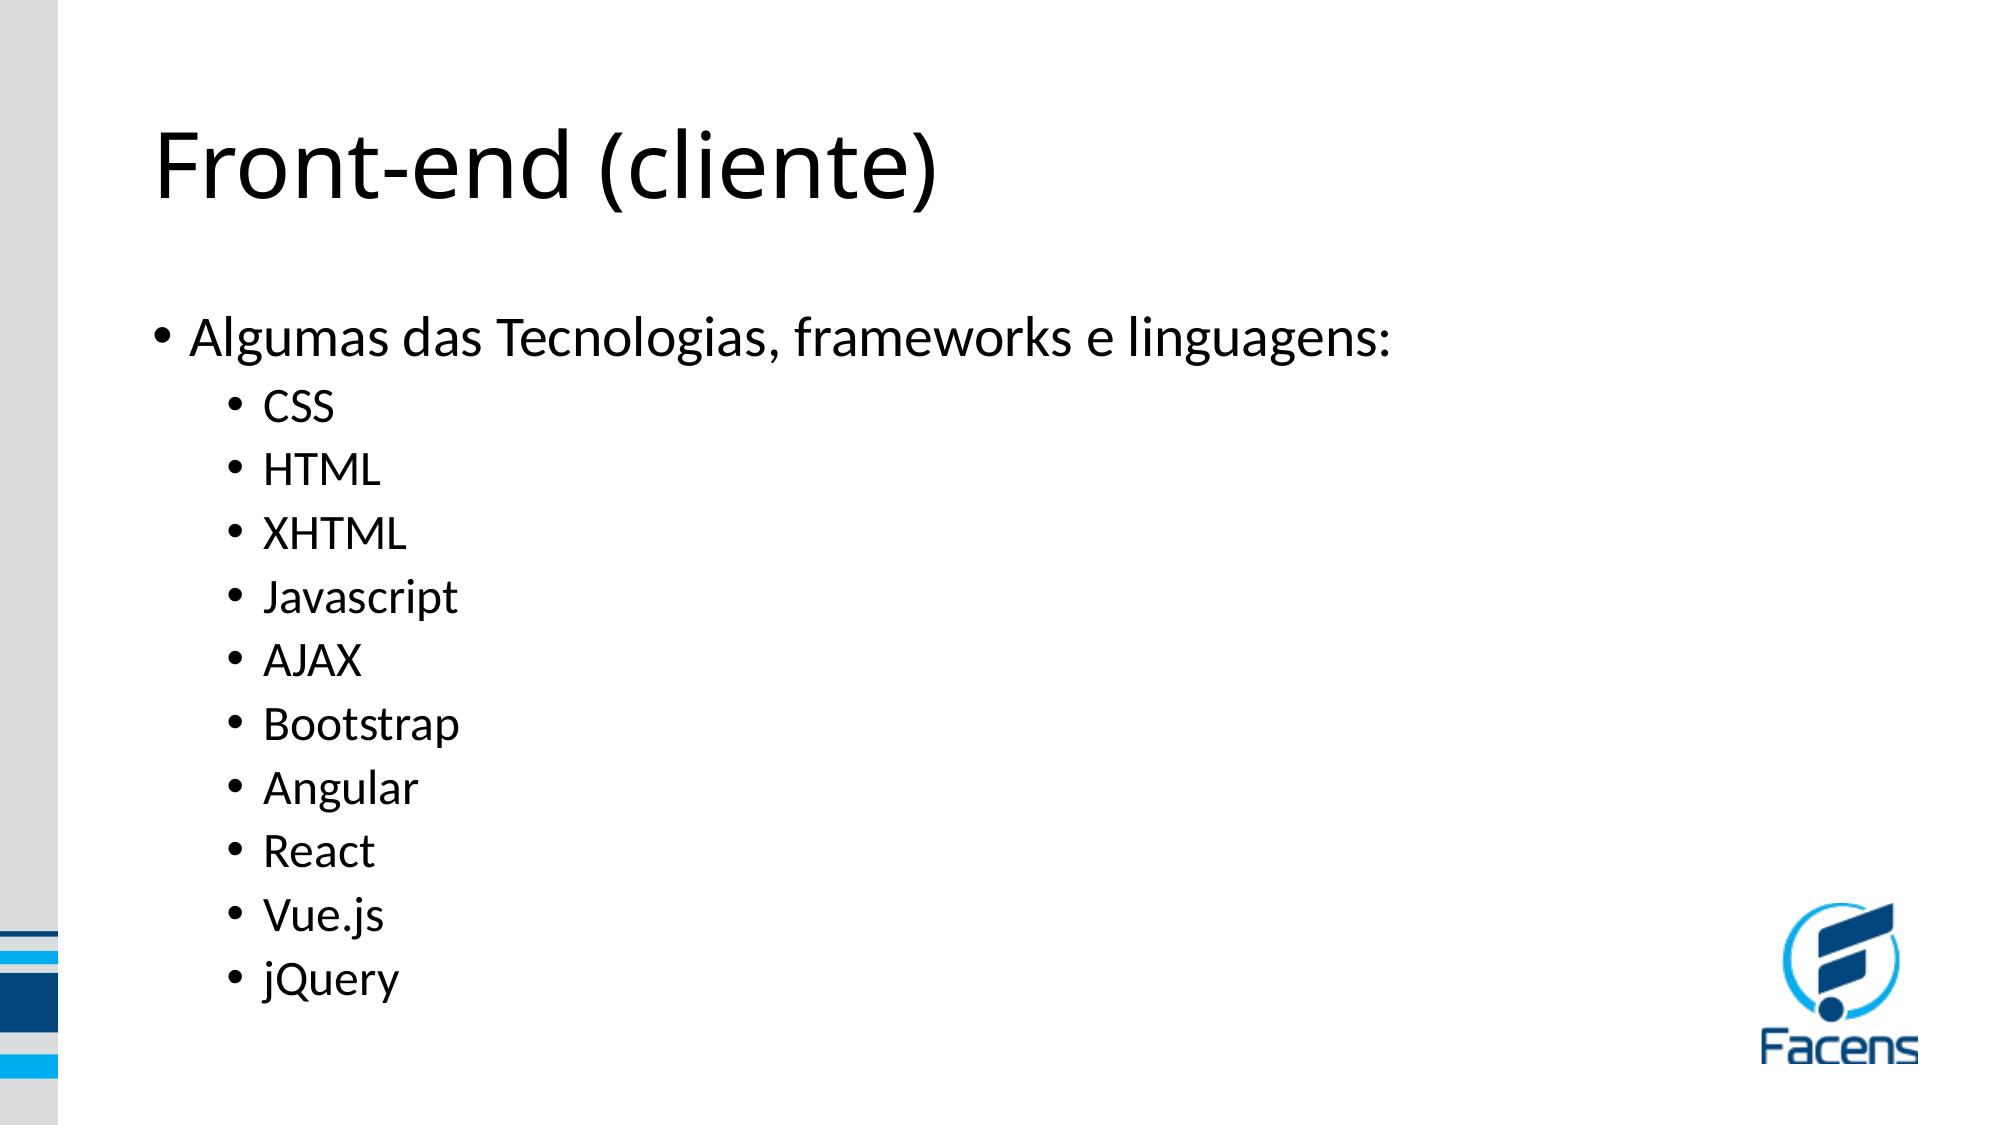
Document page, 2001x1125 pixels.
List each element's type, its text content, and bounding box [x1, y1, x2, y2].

title Front-end (cliente) [137, 59, 1863, 278]
picture [0, 0, 58, 950]
picture [0, 965, 58, 1054]
list Algumas das Tecnologias, frameworks e linguagens: CSS HTML XHTML Javascript AJAX Bootstrap Angular React Vue.js jQuery [137, 299, 1863, 1014]
picture [0, 1079, 58, 1125]
picture [1761, 903, 1918, 1064]
